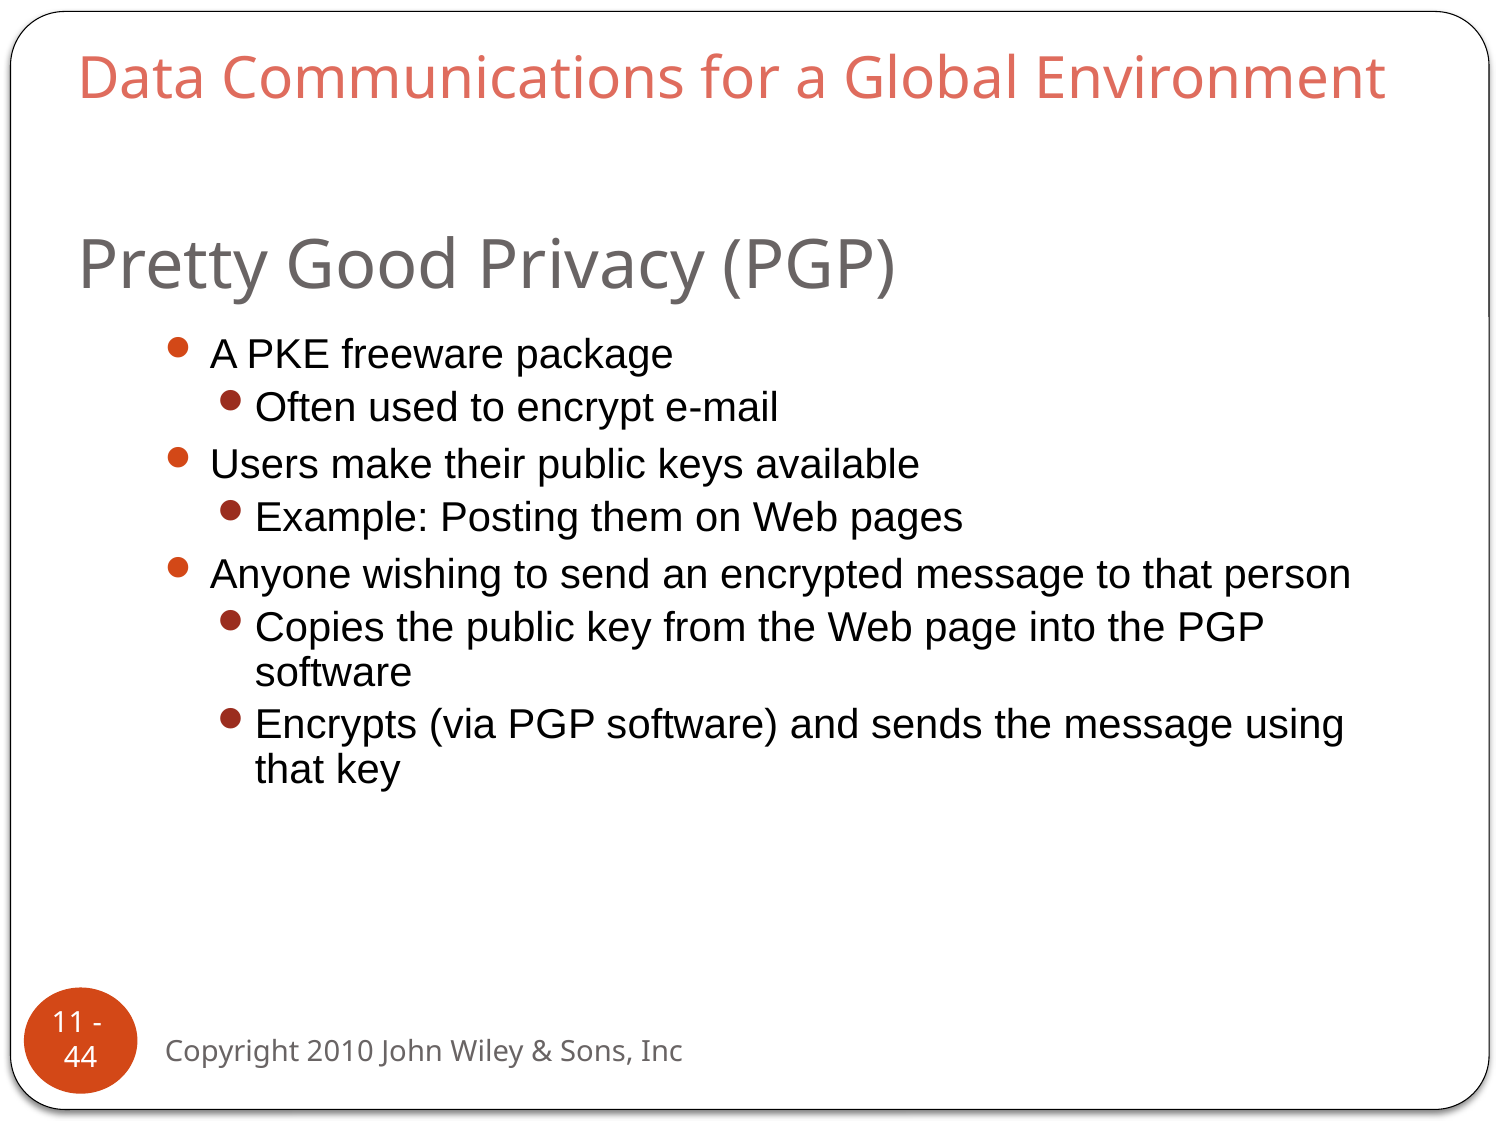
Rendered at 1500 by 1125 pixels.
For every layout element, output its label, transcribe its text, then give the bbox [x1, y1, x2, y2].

text_box Data Communications for a Global Environment [62, 24, 1413, 125]
slide_number 11 - 44 [23, 987, 138, 1094]
list A PKE freeware package Often used to encrypt e-mail Users make their public keys available Example: Posting them on Web pages Anyone wishing to send an encrypted message to that person Copies the public key from the Web page into the PGP software Encrypts (via PGP software) and sends the message using that key [150, 324, 1425, 850]
title Pretty Good Privacy (PGP) [62, 212, 1338, 318]
footer Copyright 2010 John Wiley & Sons, Inc [150, 1012, 800, 1088]
